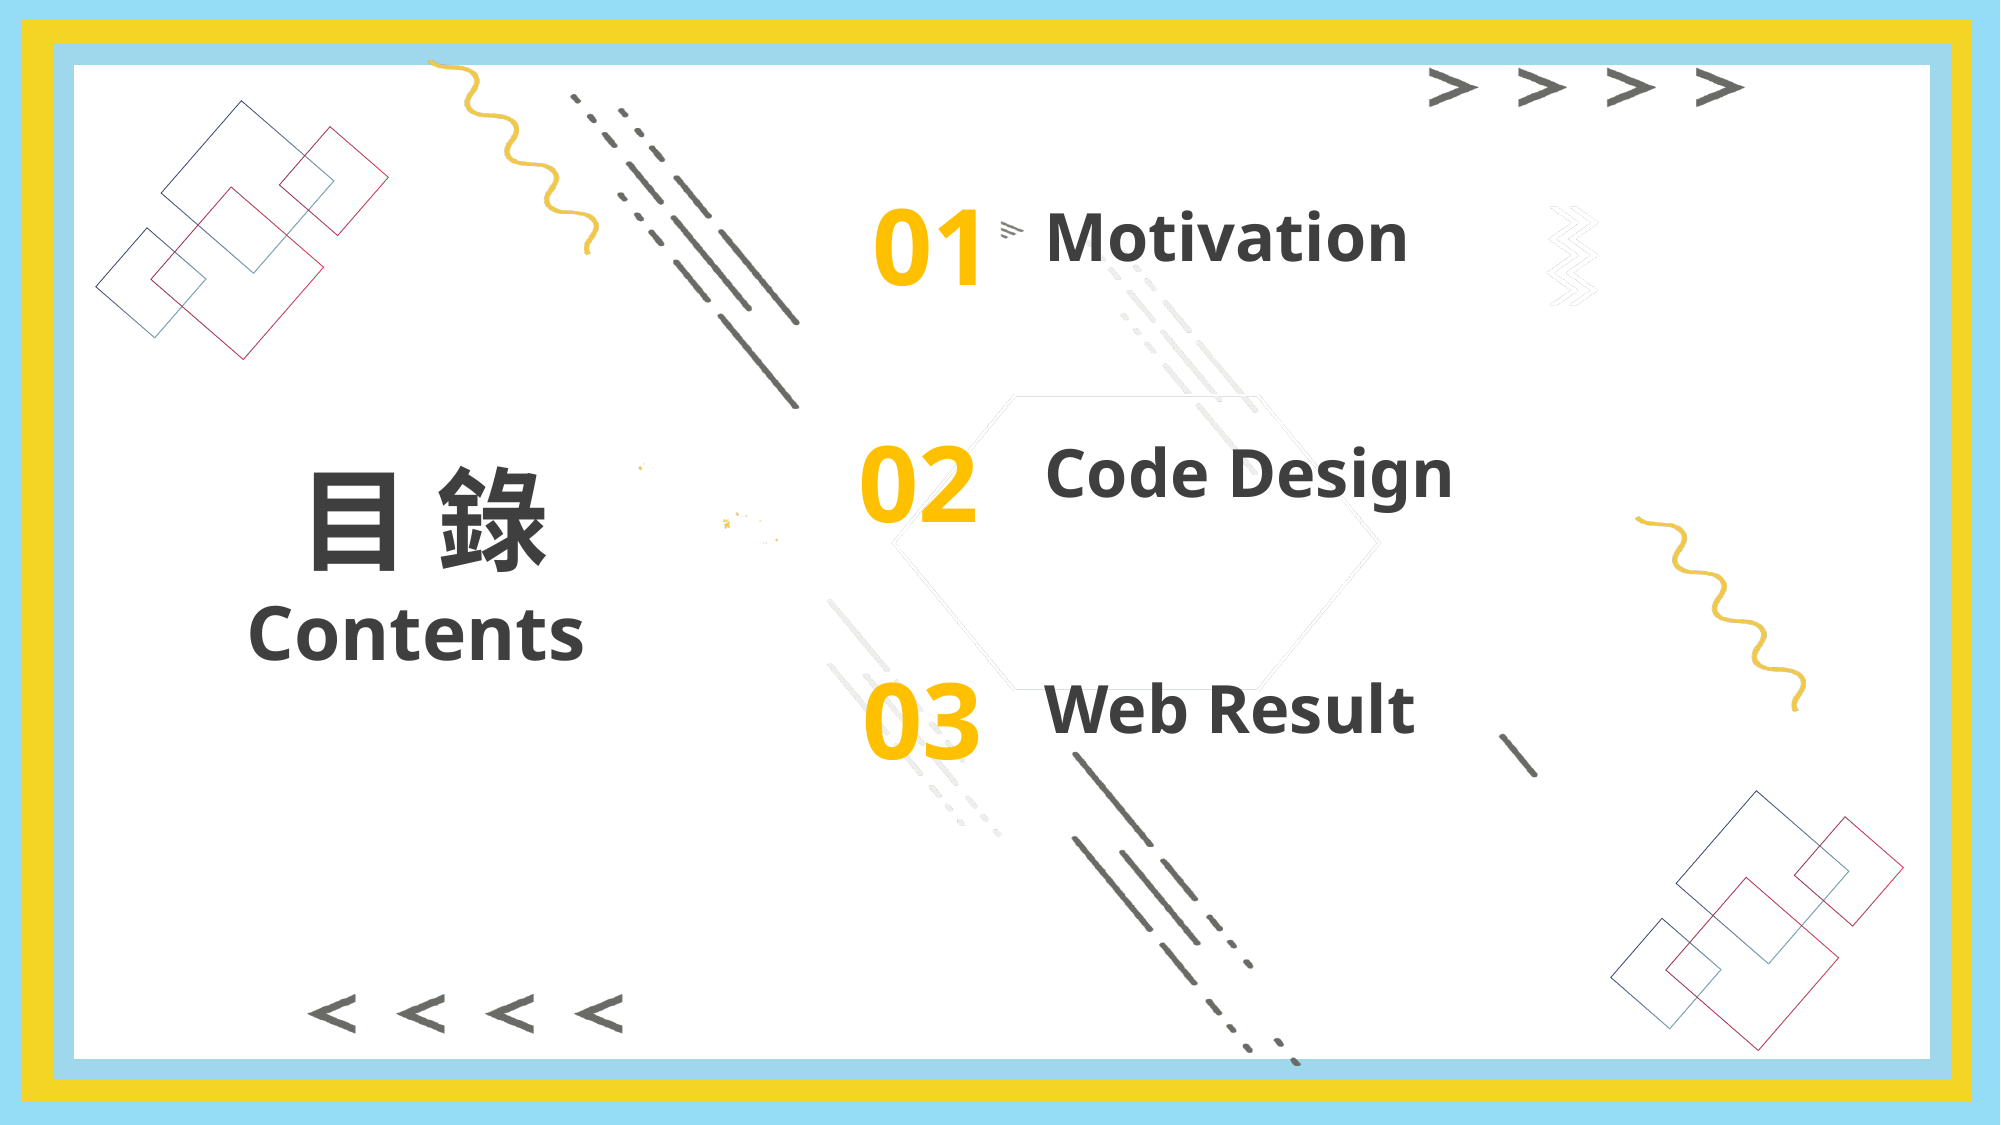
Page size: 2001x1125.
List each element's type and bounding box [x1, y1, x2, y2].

text_box [1528, 22, 1969, 1100]
text_box [24, 22, 513, 1100]
picture [518, 0, 1525, 1125]
picture [1610, 790, 1905, 1051]
picture [94, 100, 389, 361]
